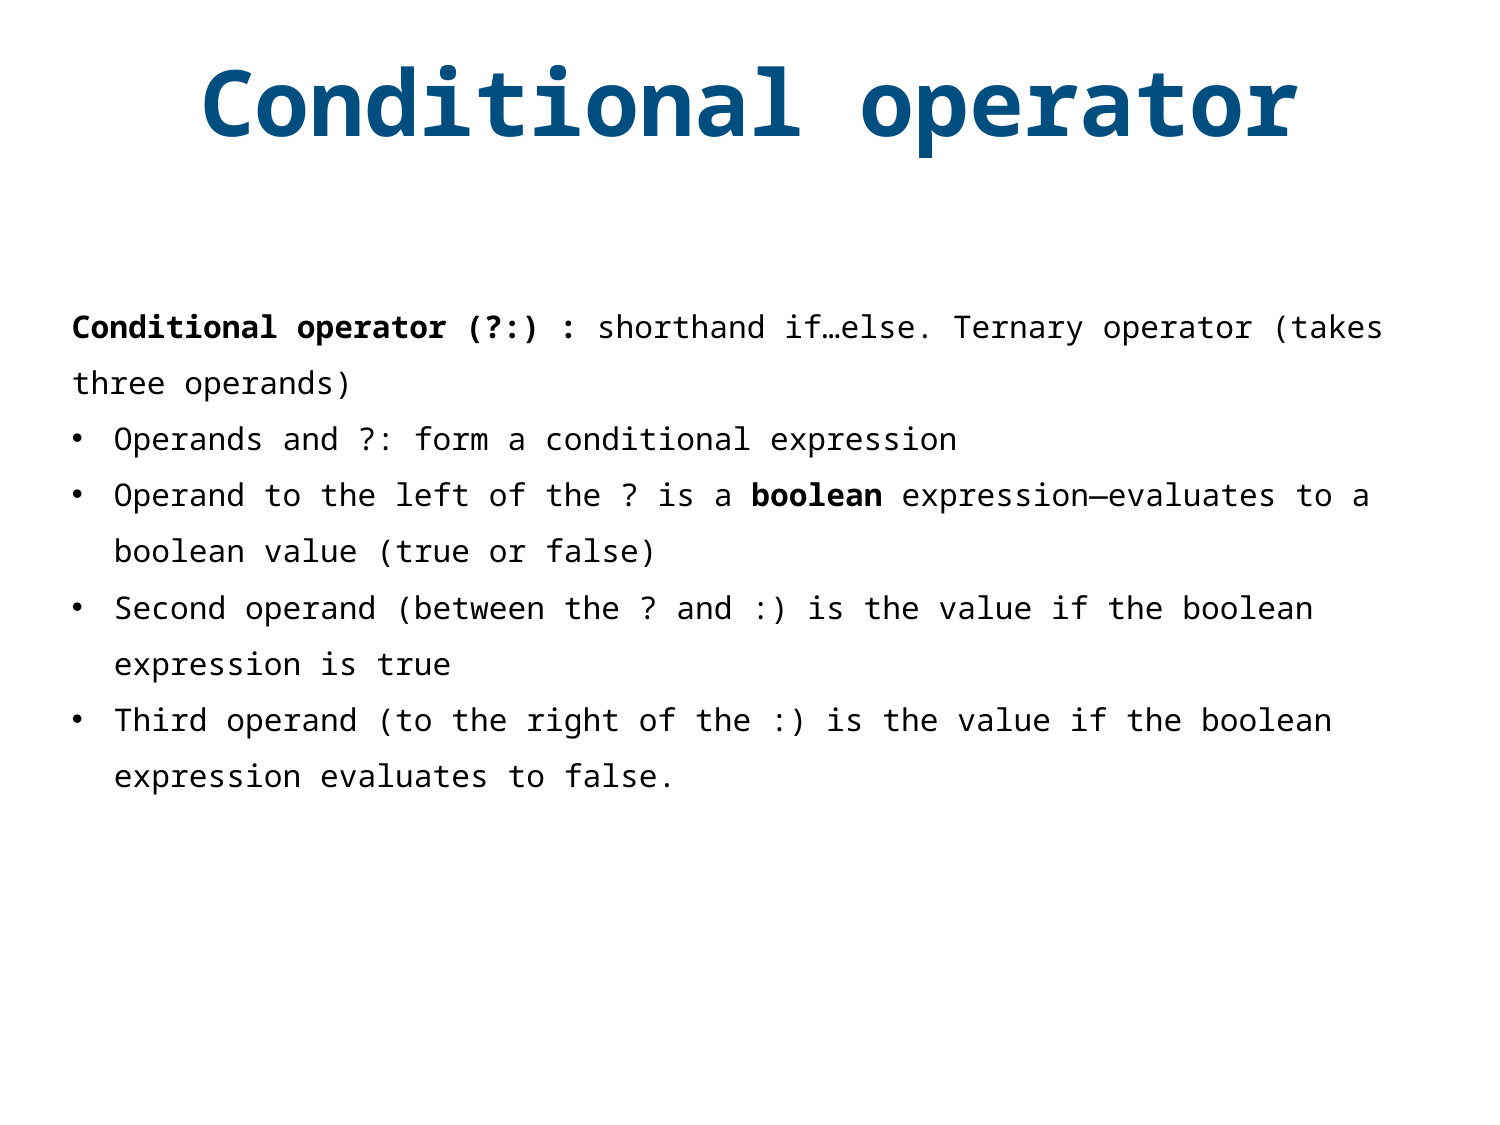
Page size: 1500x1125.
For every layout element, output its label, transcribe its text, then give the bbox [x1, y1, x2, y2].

text_box Conditional operator (?:) : shorthand if…else. Ternary operator (takes three operands) Operands and ?: form a conditional expression Operand to the left of the ? is a boolean expression—evaluates to a boolean value (true or false) Second operand (between the ? and :) is the value if the boolean expression is true Third operand (to the right of the :) is the value if the boolean expression evaluates to false. [57, 280, 1454, 802]
title Conditional operator [75, 24, 1425, 175]
